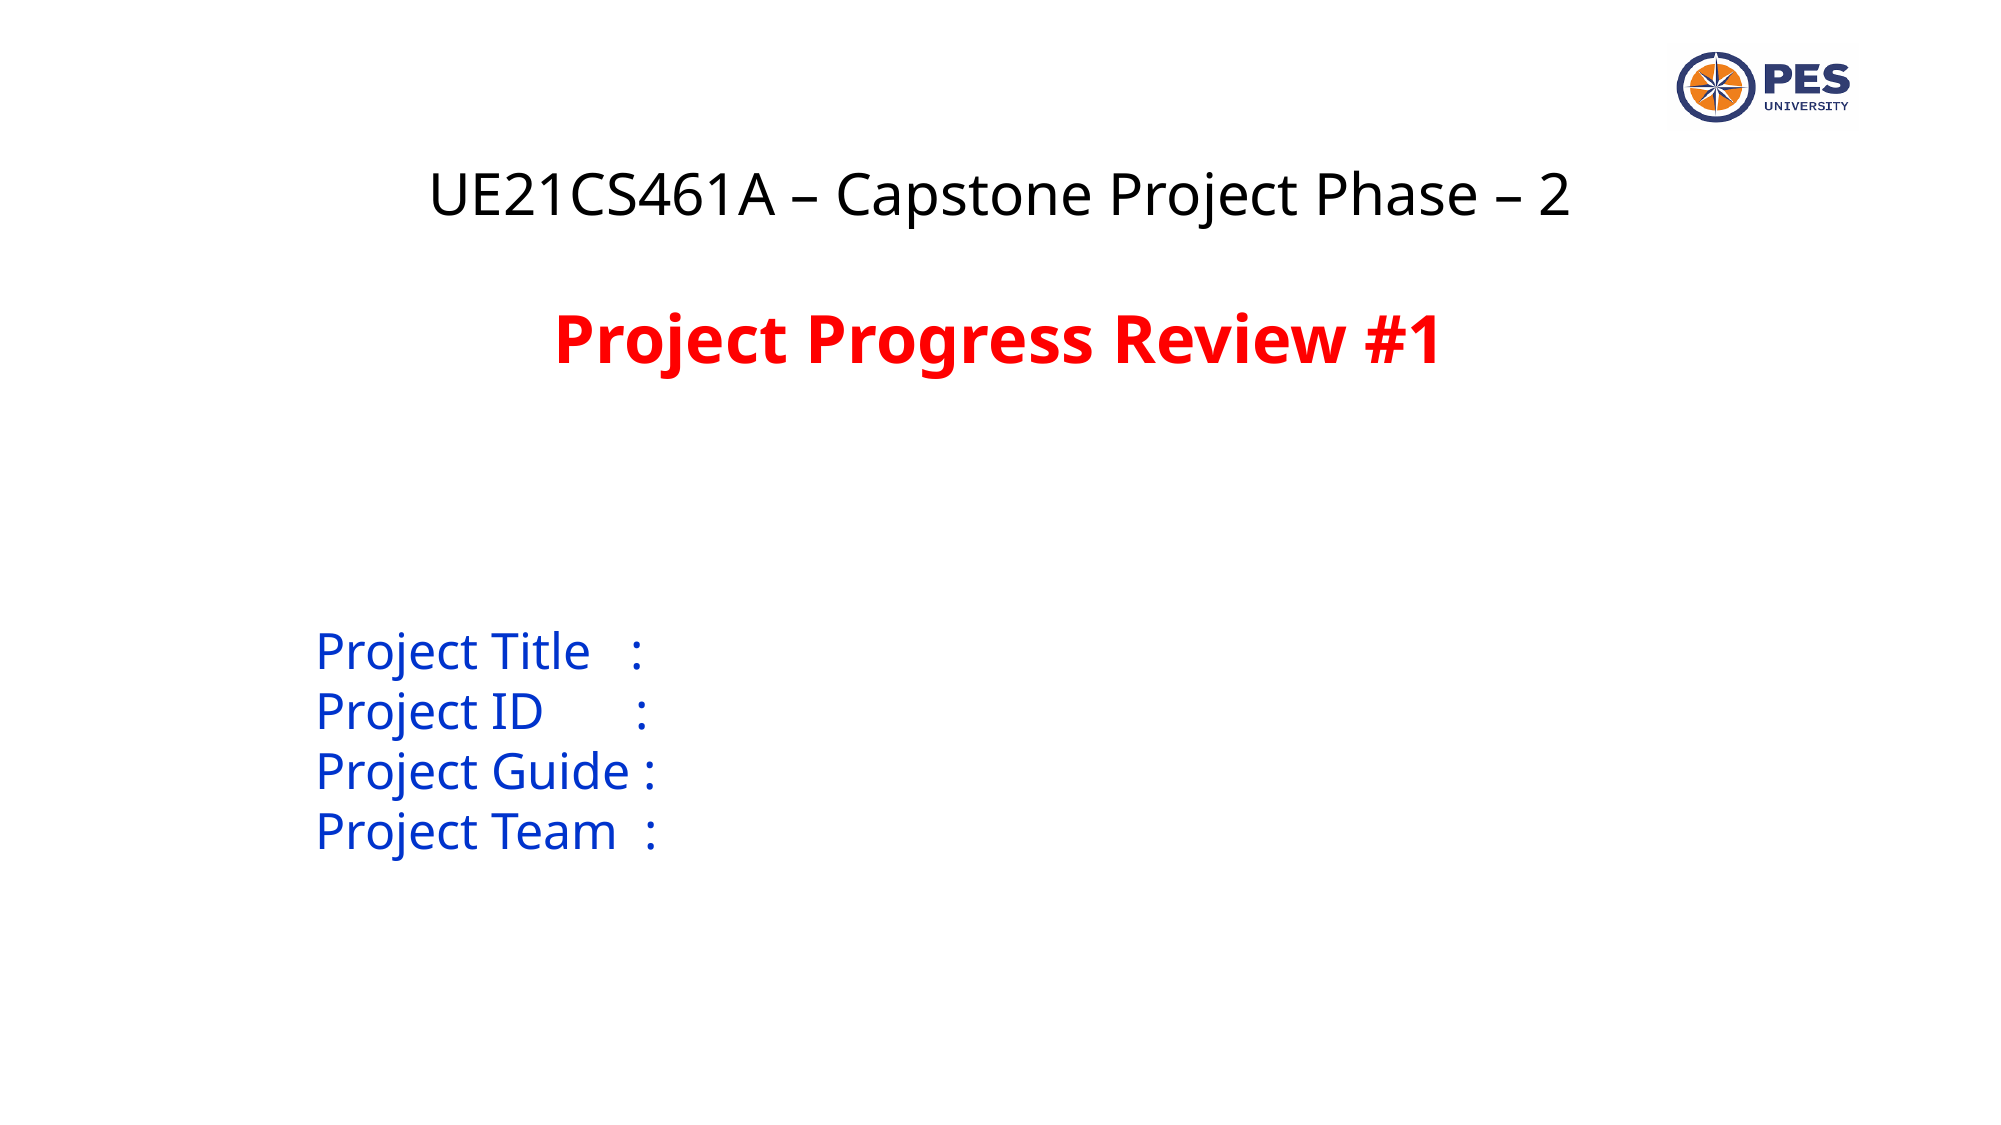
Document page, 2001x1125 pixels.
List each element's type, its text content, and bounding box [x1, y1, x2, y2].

picture [1667, 43, 1859, 131]
text_box Project Title : Project ID : Project Guide : Project Team : [300, 612, 1688, 838]
text_box UE21CS461A – Capstone Project Phase – 2 Project Progress Review #1 [350, 149, 1650, 385]
